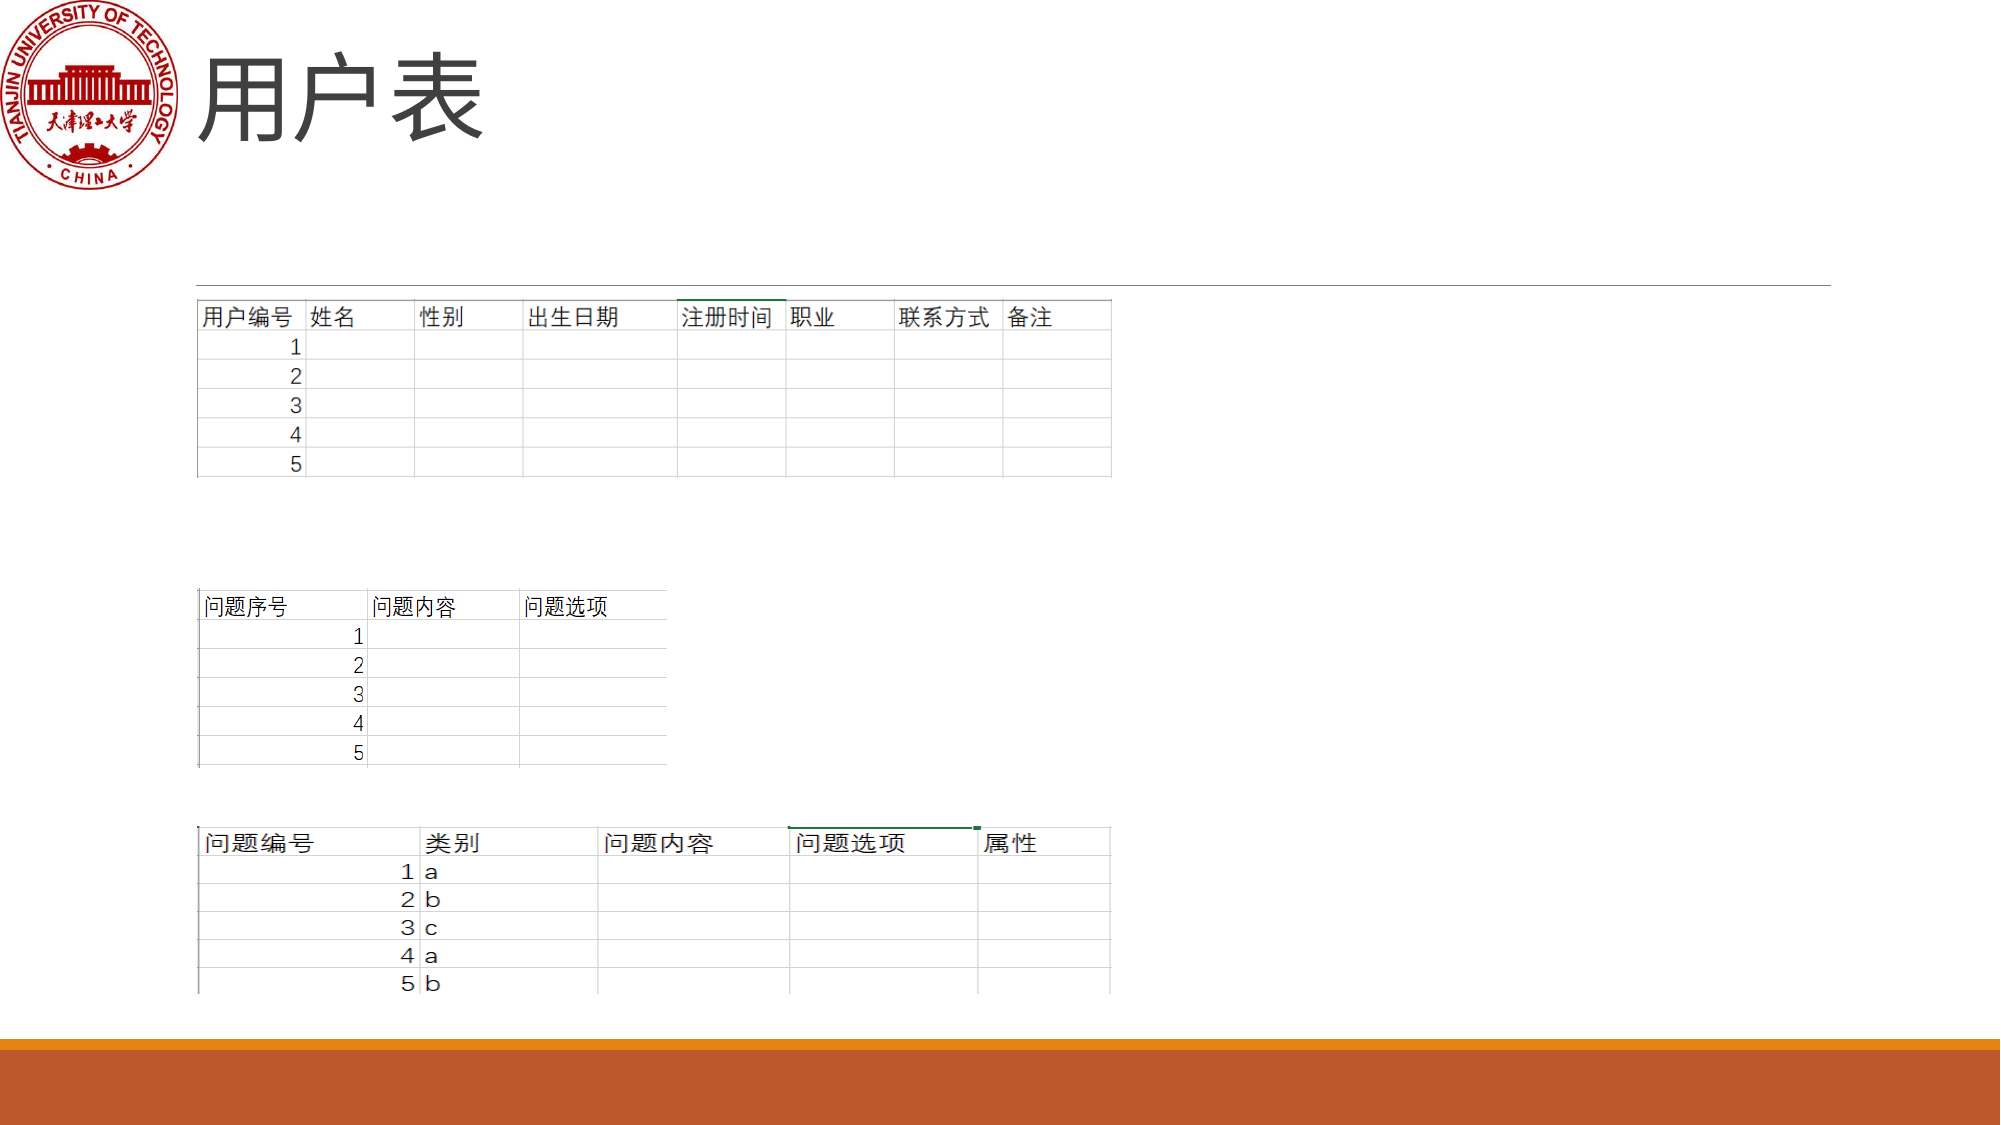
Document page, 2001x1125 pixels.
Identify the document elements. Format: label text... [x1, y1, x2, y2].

picture [197, 825, 1112, 994]
picture [0, 0, 178, 191]
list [197, 298, 1112, 478]
picture [197, 588, 668, 768]
title 用户表 [186, 47, 1830, 163]
